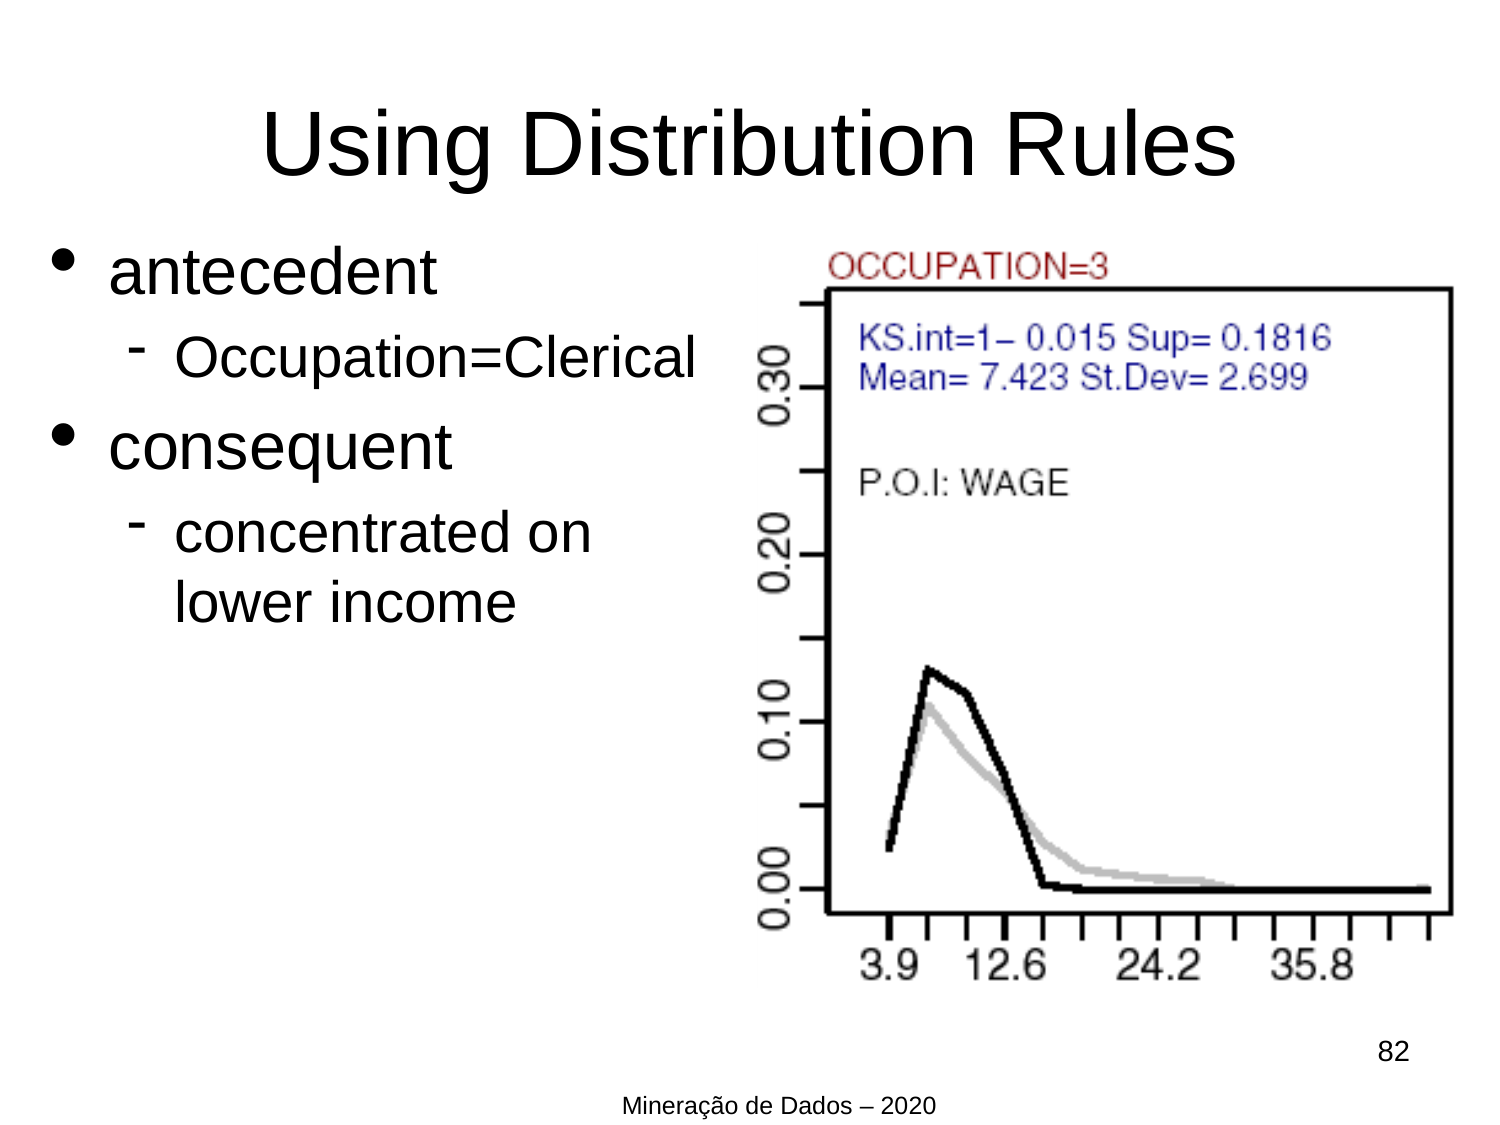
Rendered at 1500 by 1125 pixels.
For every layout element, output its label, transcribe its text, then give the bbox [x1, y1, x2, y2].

text_box Mineração de Dados – 2020 [360, 1082, 1199, 1117]
text_box Using Distribution Rules [75, 45, 1425, 233]
text_box antecedent Occupation=Clerical consequent concentrated on lower income [37, 220, 715, 953]
text_box <number> [1074, 1024, 1425, 1103]
picture [756, 243, 1459, 988]
